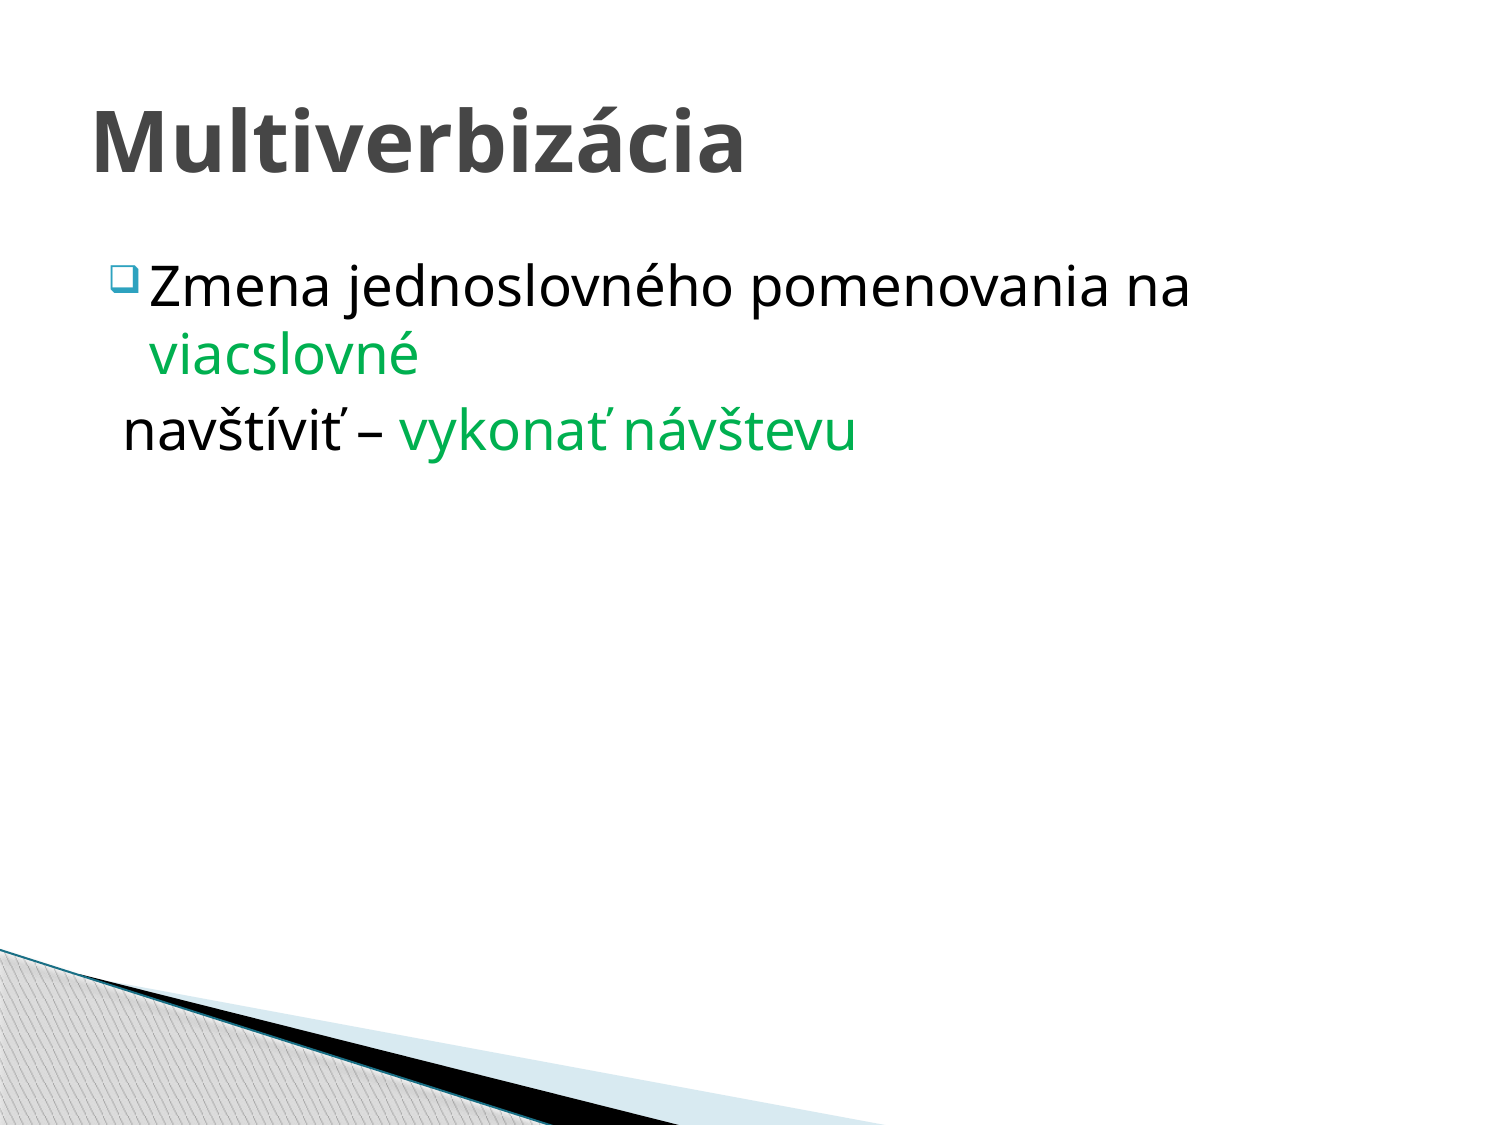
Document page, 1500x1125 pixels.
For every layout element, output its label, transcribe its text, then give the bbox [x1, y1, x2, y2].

title Multiverbizácia [75, 45, 1425, 233]
list Zmena jednoslovného pomenovania na viacslovné navštíviť – vykonať návštevu [75, 243, 1425, 986]
